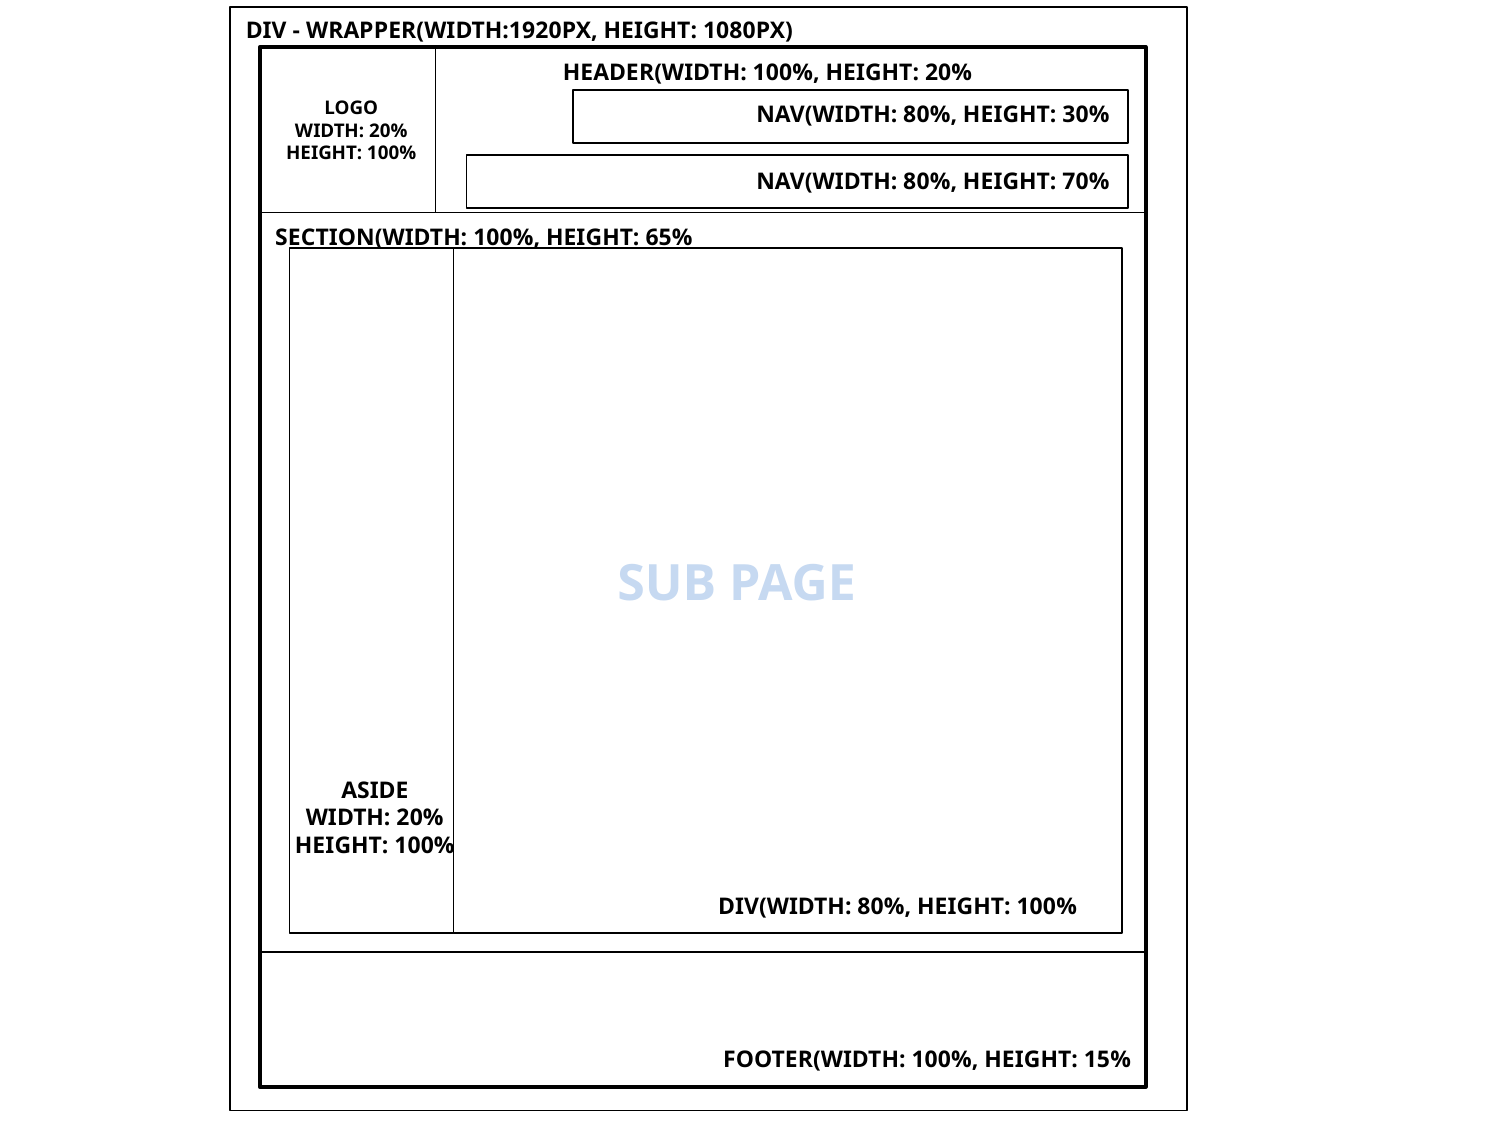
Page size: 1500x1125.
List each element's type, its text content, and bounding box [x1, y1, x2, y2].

text_box DIV - WRAPPER(WIDTH:1920PX, HEIGHT: 1080PX) [134, 0, 906, 61]
text_box [228, 5, 1189, 1112]
text_box [451, 246, 1124, 935]
text_box SUB PAGE [450, 525, 1024, 635]
text_box NAV(WIDTH: 80%, HEIGHT: 30% [701, 88, 1166, 139]
text_box SECTION(WIDTH: 100%, HEIGHT: 65% [252, 210, 717, 262]
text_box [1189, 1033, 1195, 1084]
text_box [571, 88, 1130, 145]
